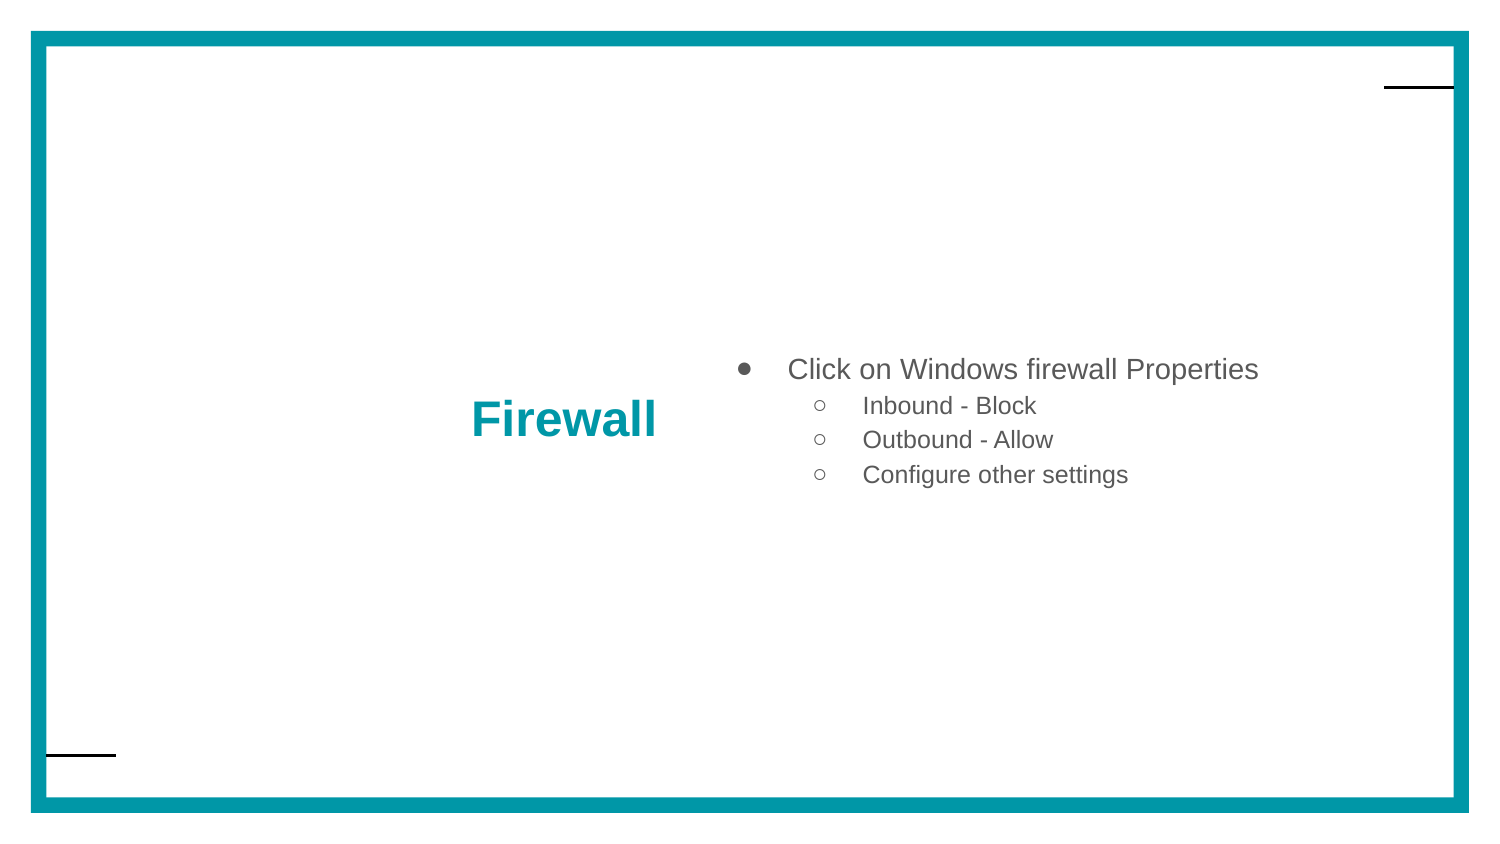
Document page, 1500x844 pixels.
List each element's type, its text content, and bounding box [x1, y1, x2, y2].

list Click on Windows firewall Properties Inbound - Block Outbound - Allow Configure other settings [697, 137, 1385, 697]
title Firewall [115, 232, 673, 602]
